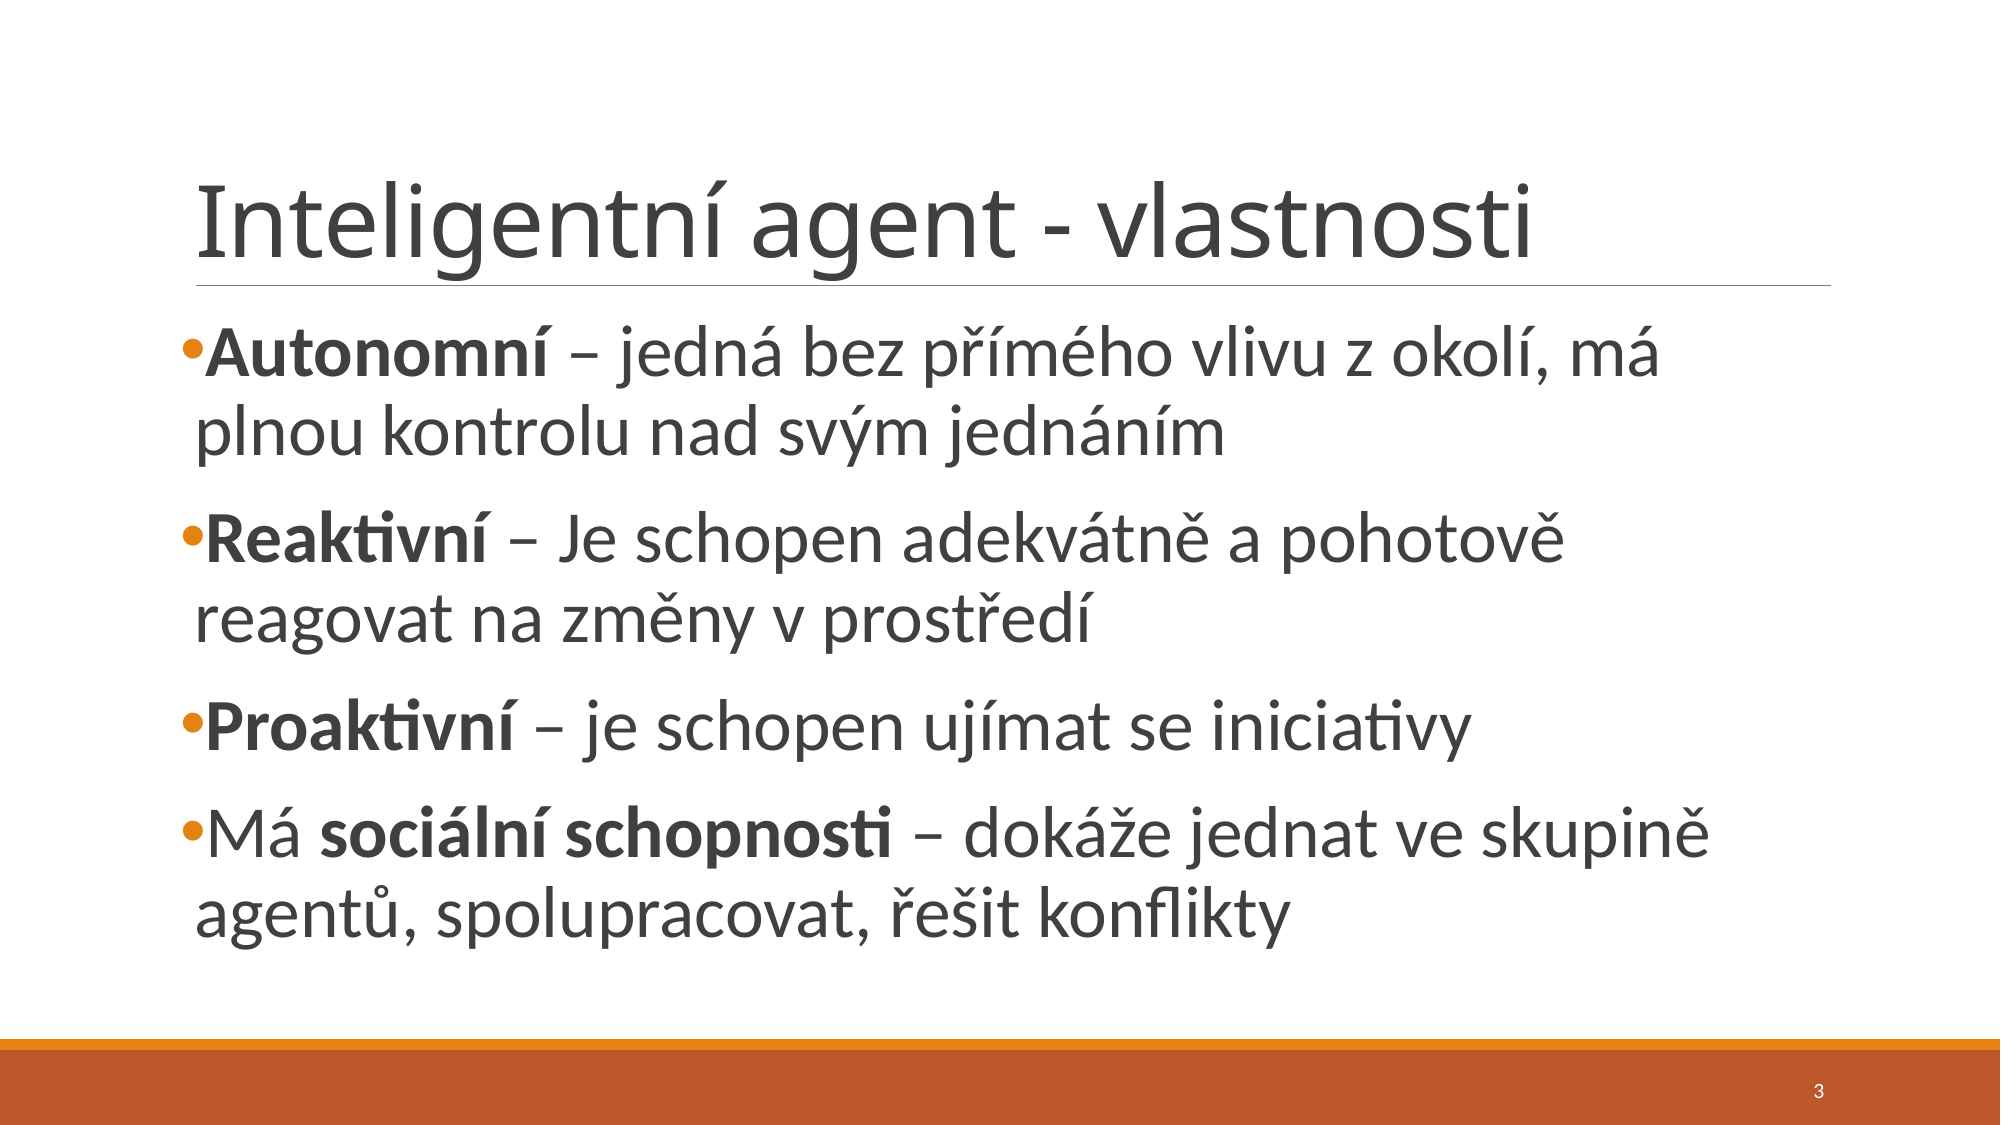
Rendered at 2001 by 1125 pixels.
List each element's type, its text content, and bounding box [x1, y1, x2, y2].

list Autonomní – jedná bez přímého vlivu z okolí, má plnou kontrolu nad svým jednáním Reaktivní – Je schopen adekvátně a pohotově reagovat na změny v prostředí Proaktivní – je schopen ujímat se iniciativy Má sociální schopnosti – dokáže jednat ve skupině agentů, spolupracovat, řešit konflikty [180, 302, 1830, 963]
slide_number 3 [1624, 1059, 1840, 1120]
title Inteligentní agent - vlastnosti [180, 47, 1830, 285]
